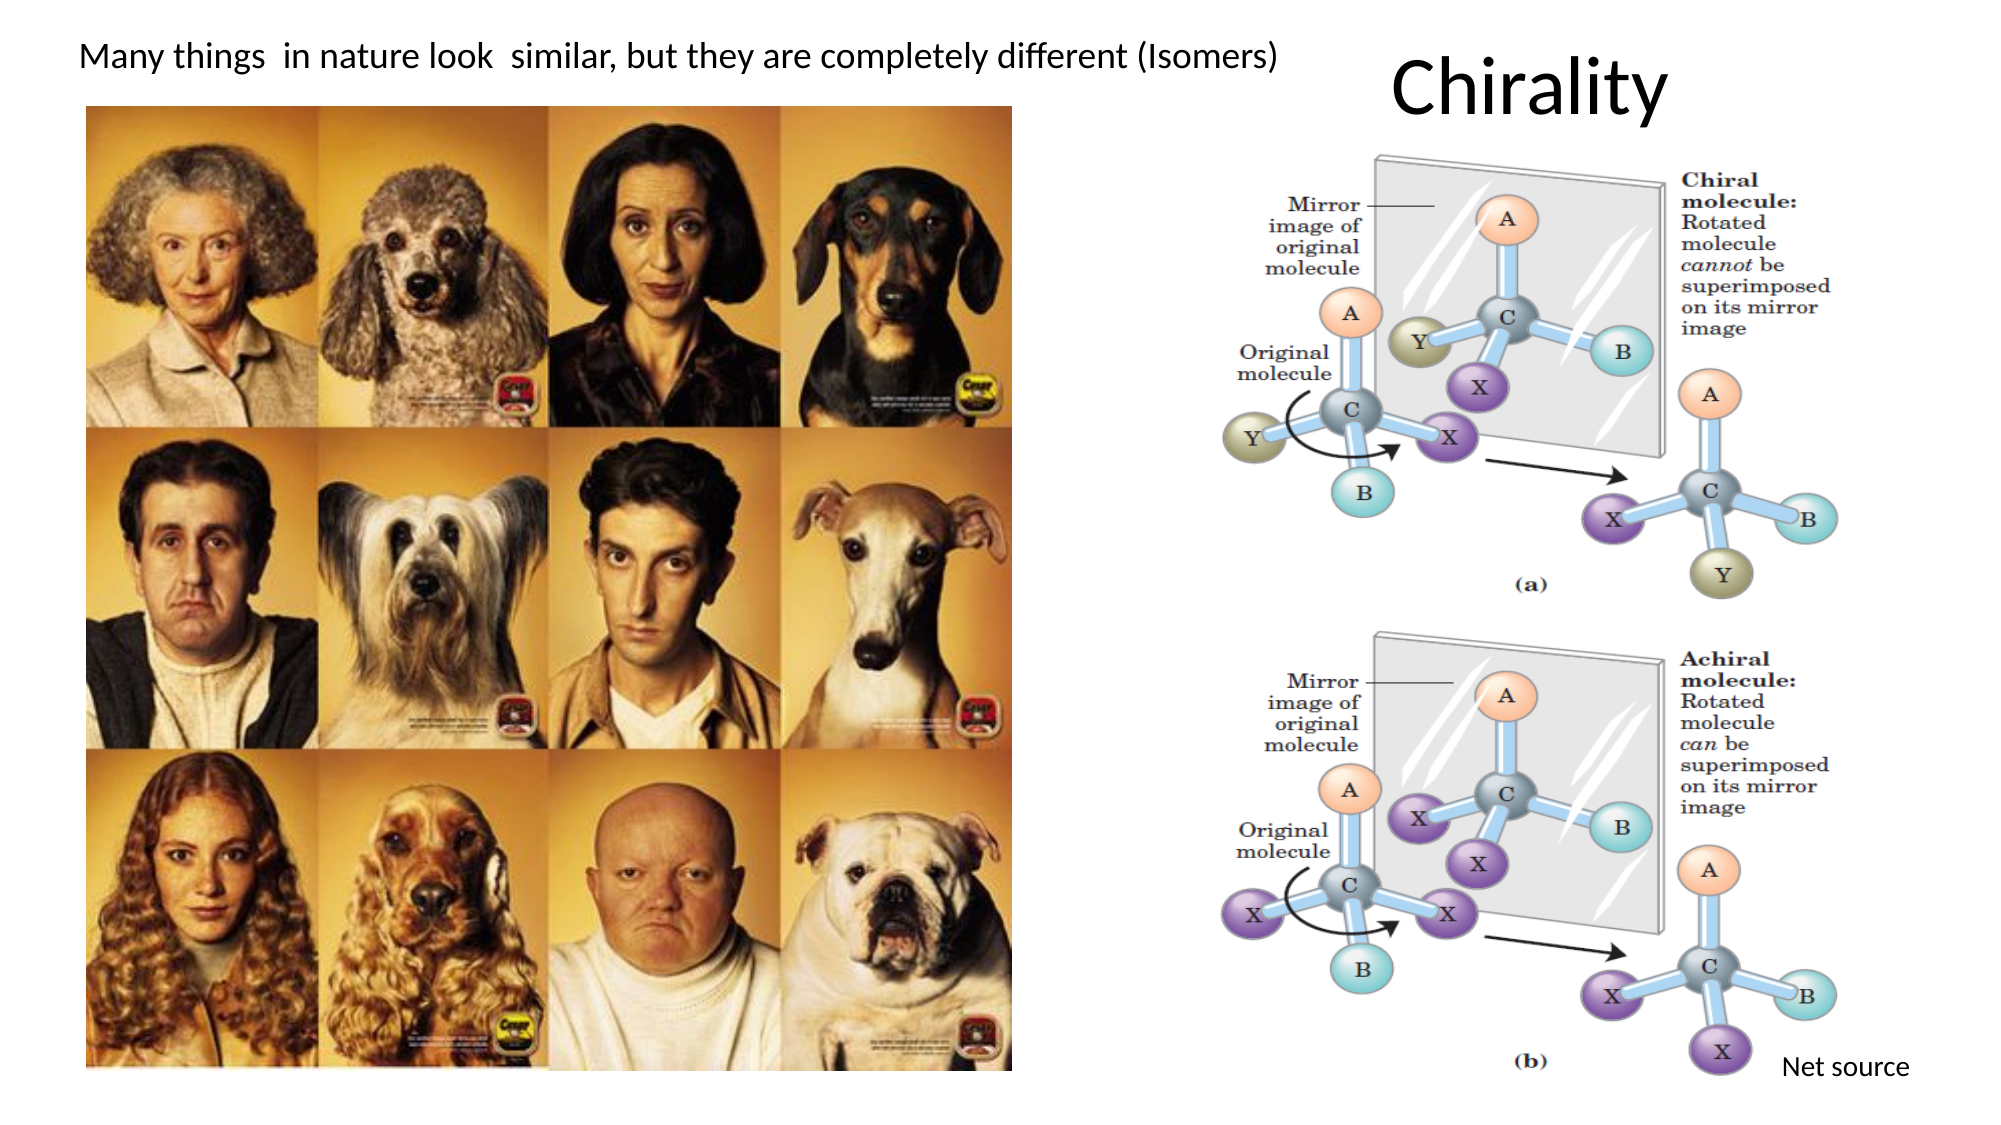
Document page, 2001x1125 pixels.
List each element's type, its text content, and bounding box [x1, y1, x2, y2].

text_box Net source [1882, 1039, 2000, 1090]
picture [1201, 139, 1882, 1117]
text_box Chirality [1376, 23, 1722, 139]
text_box Many things in nature look similar, but they are completely different (Isomers) [63, 23, 1317, 84]
picture [86, 106, 1012, 1071]
